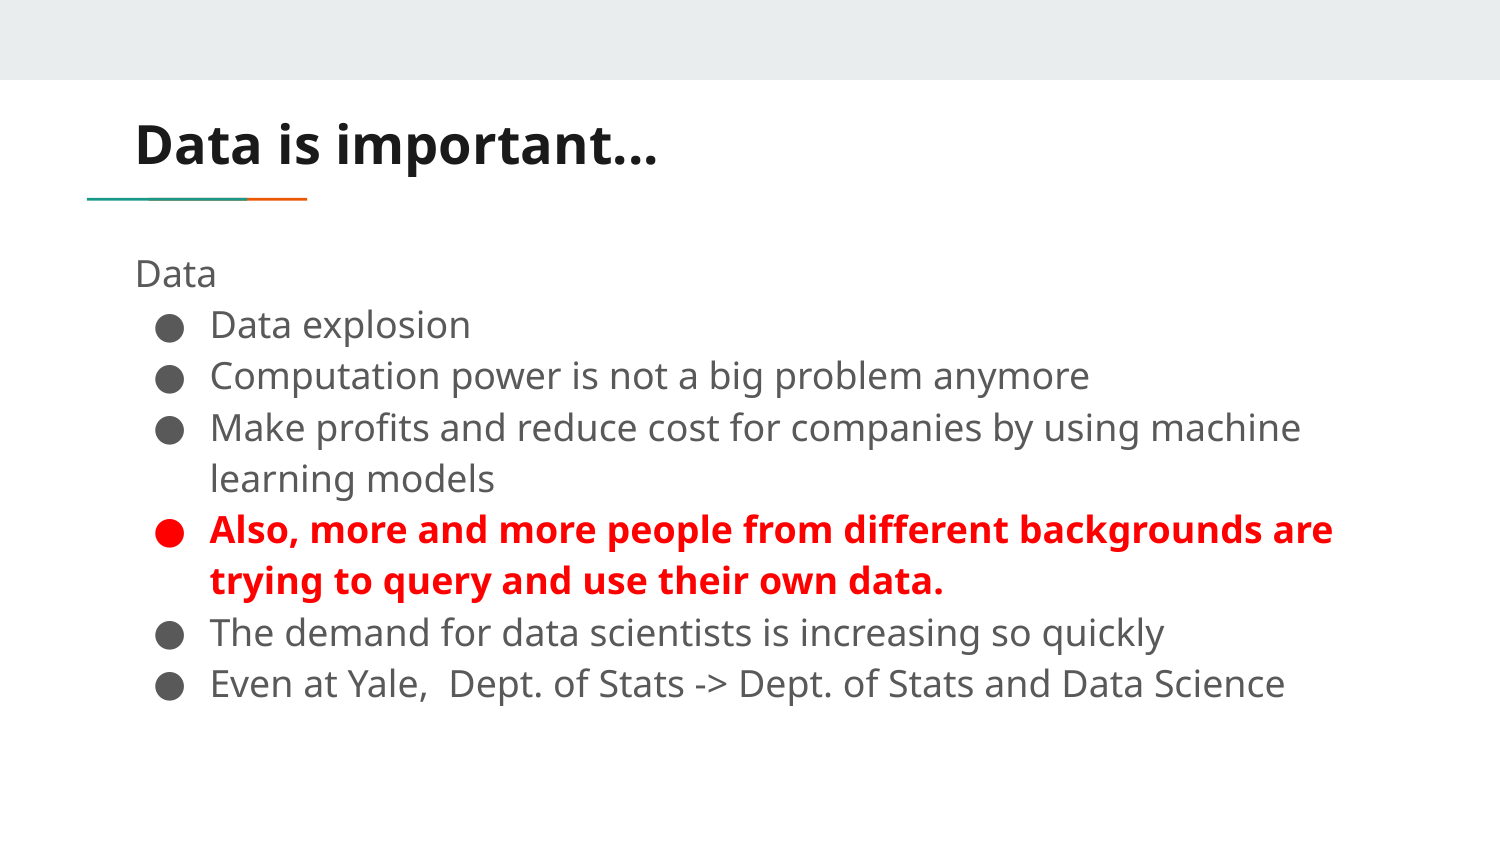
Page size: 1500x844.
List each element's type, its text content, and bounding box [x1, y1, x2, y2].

list Data Data explosion Computation power is not a big problem anymore Make profits and reduce cost for companies by using machine learning models Also, more and more people from different backgrounds are trying to query and use their own data. The demand for data scientists is increasing so quickly Even at Yale, Dept. of Stats -> Dept. of Stats and Data Science [119, 228, 1381, 751]
title Data is important... [119, 94, 1381, 183]
